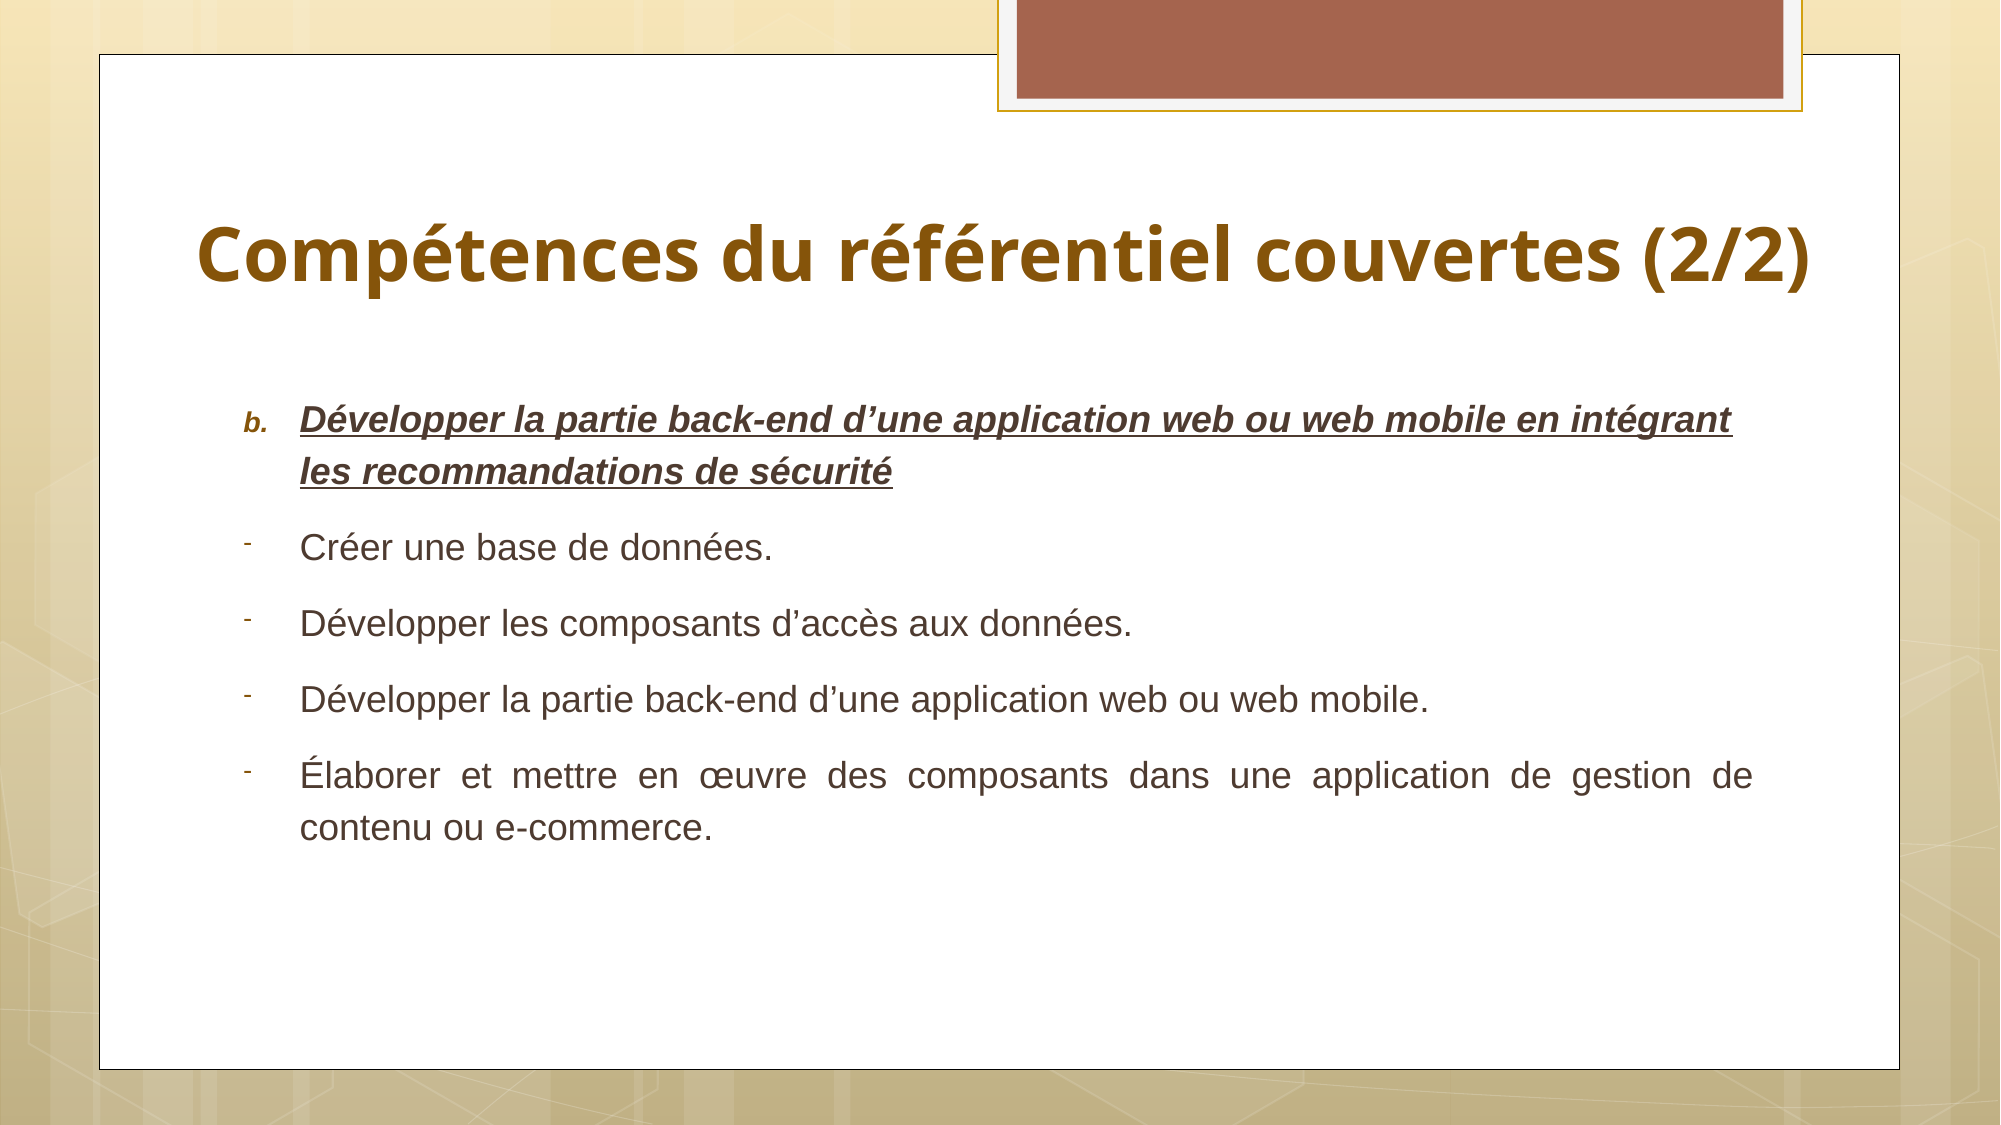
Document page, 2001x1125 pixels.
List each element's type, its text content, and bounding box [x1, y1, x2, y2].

title Compétences du référentiel couvertes (2/2) [179, 168, 1867, 305]
list Développer la partie back-end d’une application web ou web mobile en intégrant les recommandations de sécurité Créer une base de données. Développer les composants d’accès aux données. Développer la partie back-end d’une application web ou web mobile. Élaborer et mettre en œuvre des composants dans une application de gestion de contenu ou e-commerce. [228, 381, 1769, 957]
